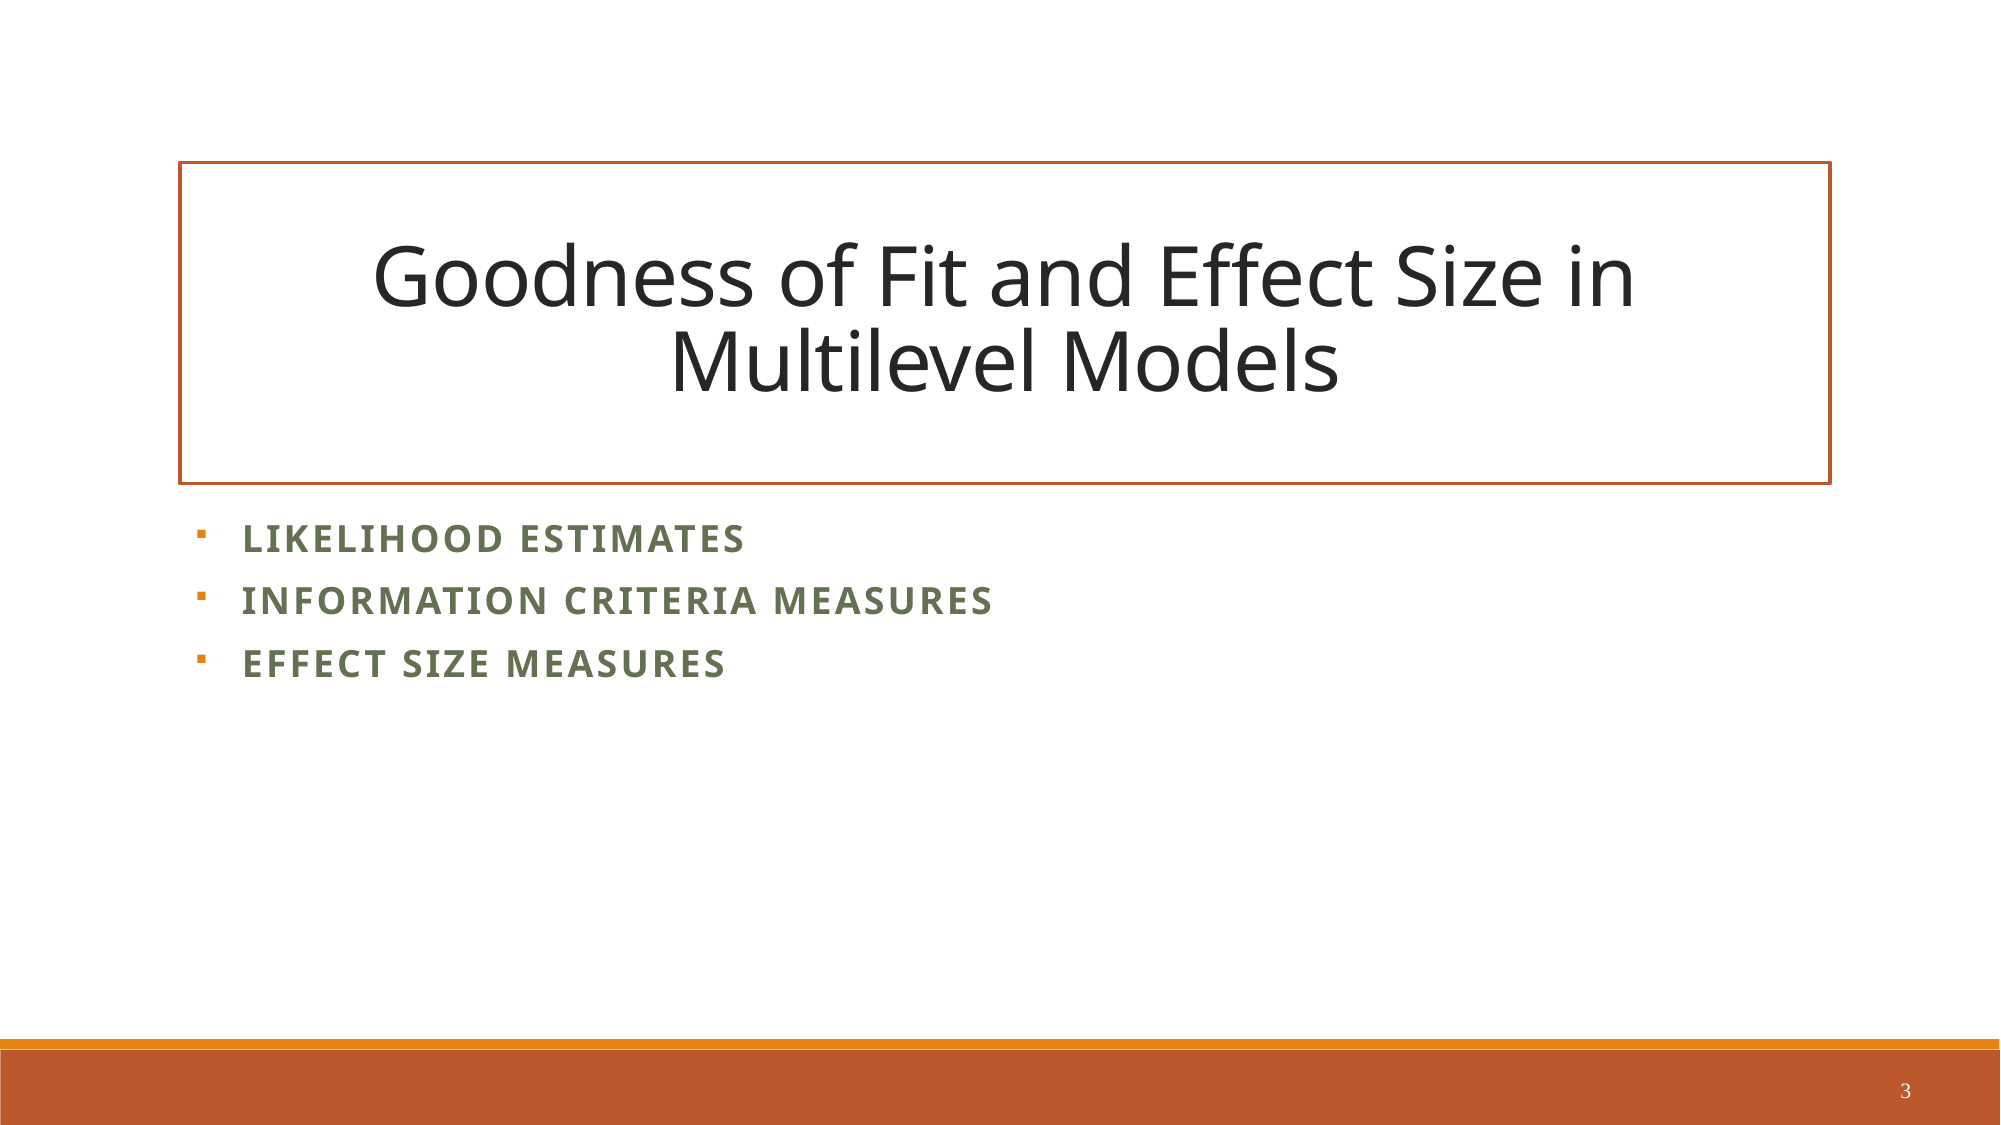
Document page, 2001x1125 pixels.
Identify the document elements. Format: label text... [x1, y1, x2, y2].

list Likelihood estimates Information criteria measures Effect size measures [180, 512, 1830, 918]
slide_number 3 [1711, 1059, 1927, 1120]
title Goodness of Fit and Effect Size in Multilevel Models [178, 161, 1832, 485]
